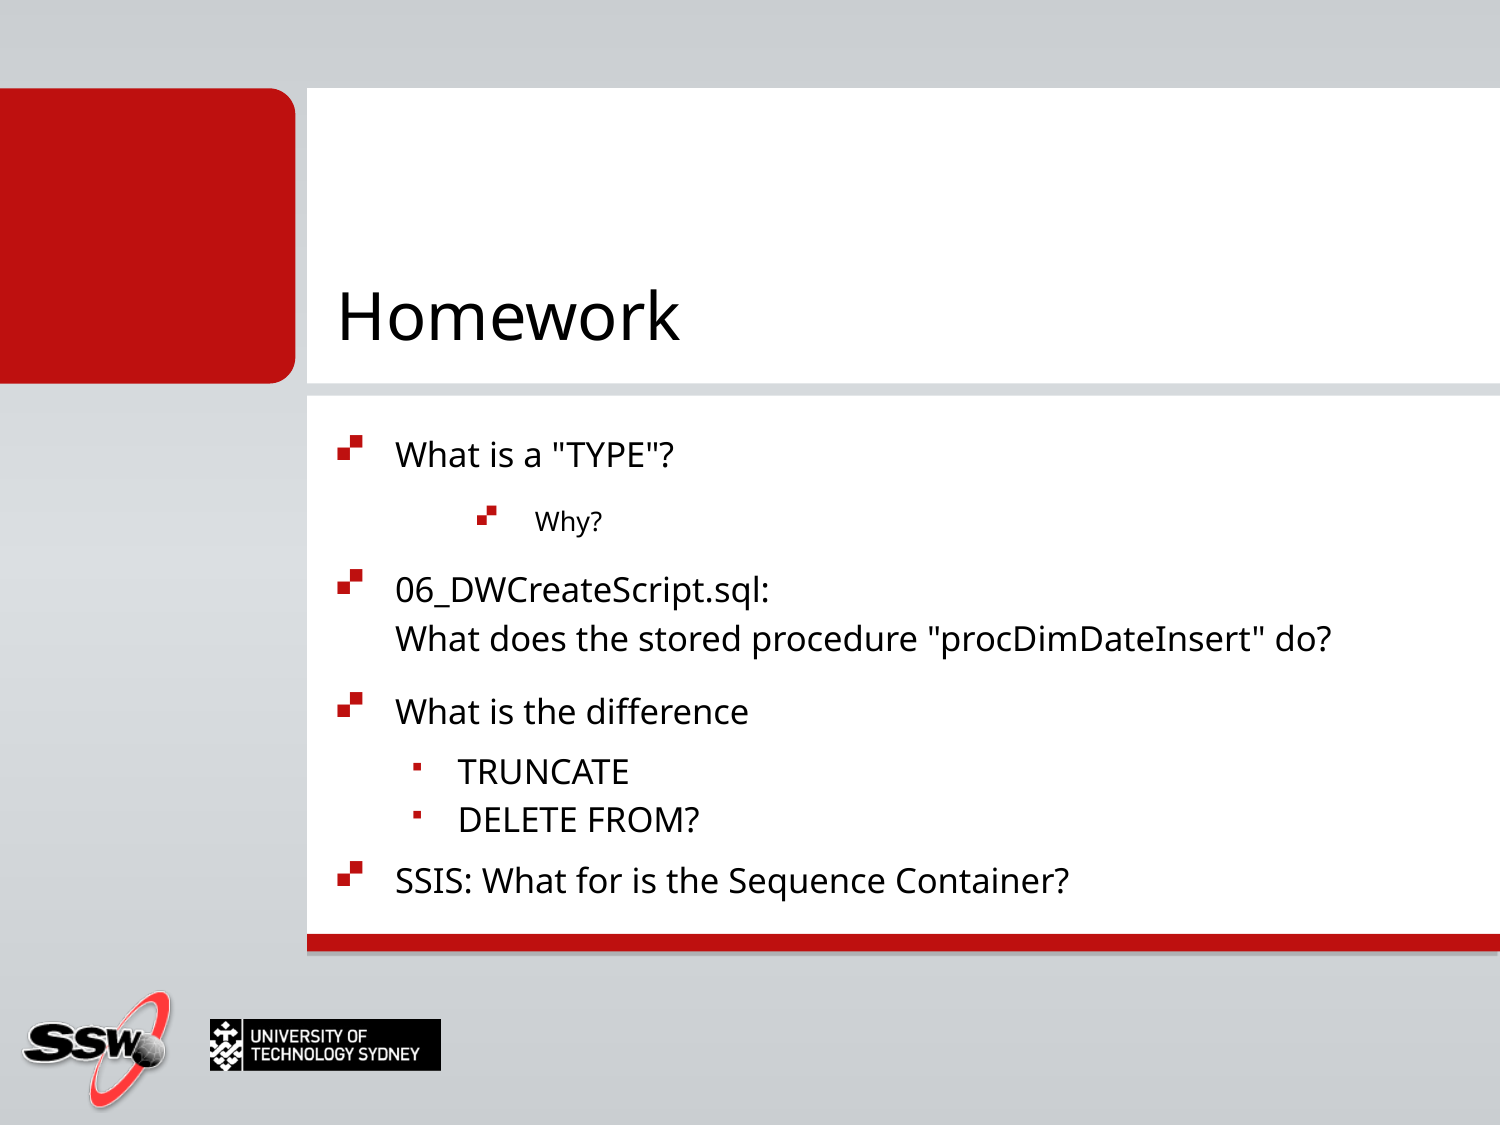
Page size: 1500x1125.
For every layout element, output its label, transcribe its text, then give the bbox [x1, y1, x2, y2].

picture [210, 1019, 441, 1071]
title Homework [306, 87, 1500, 384]
list What is a "TYPE"? Why? 06_DWCreateScript.sql: What does the stored procedure "procDimDateInsert" do? What is the difference TRUNCATE DELETE FROM? SSIS: What for is the Sequence Container? [306, 395, 1500, 934]
picture [14, 986, 178, 1113]
